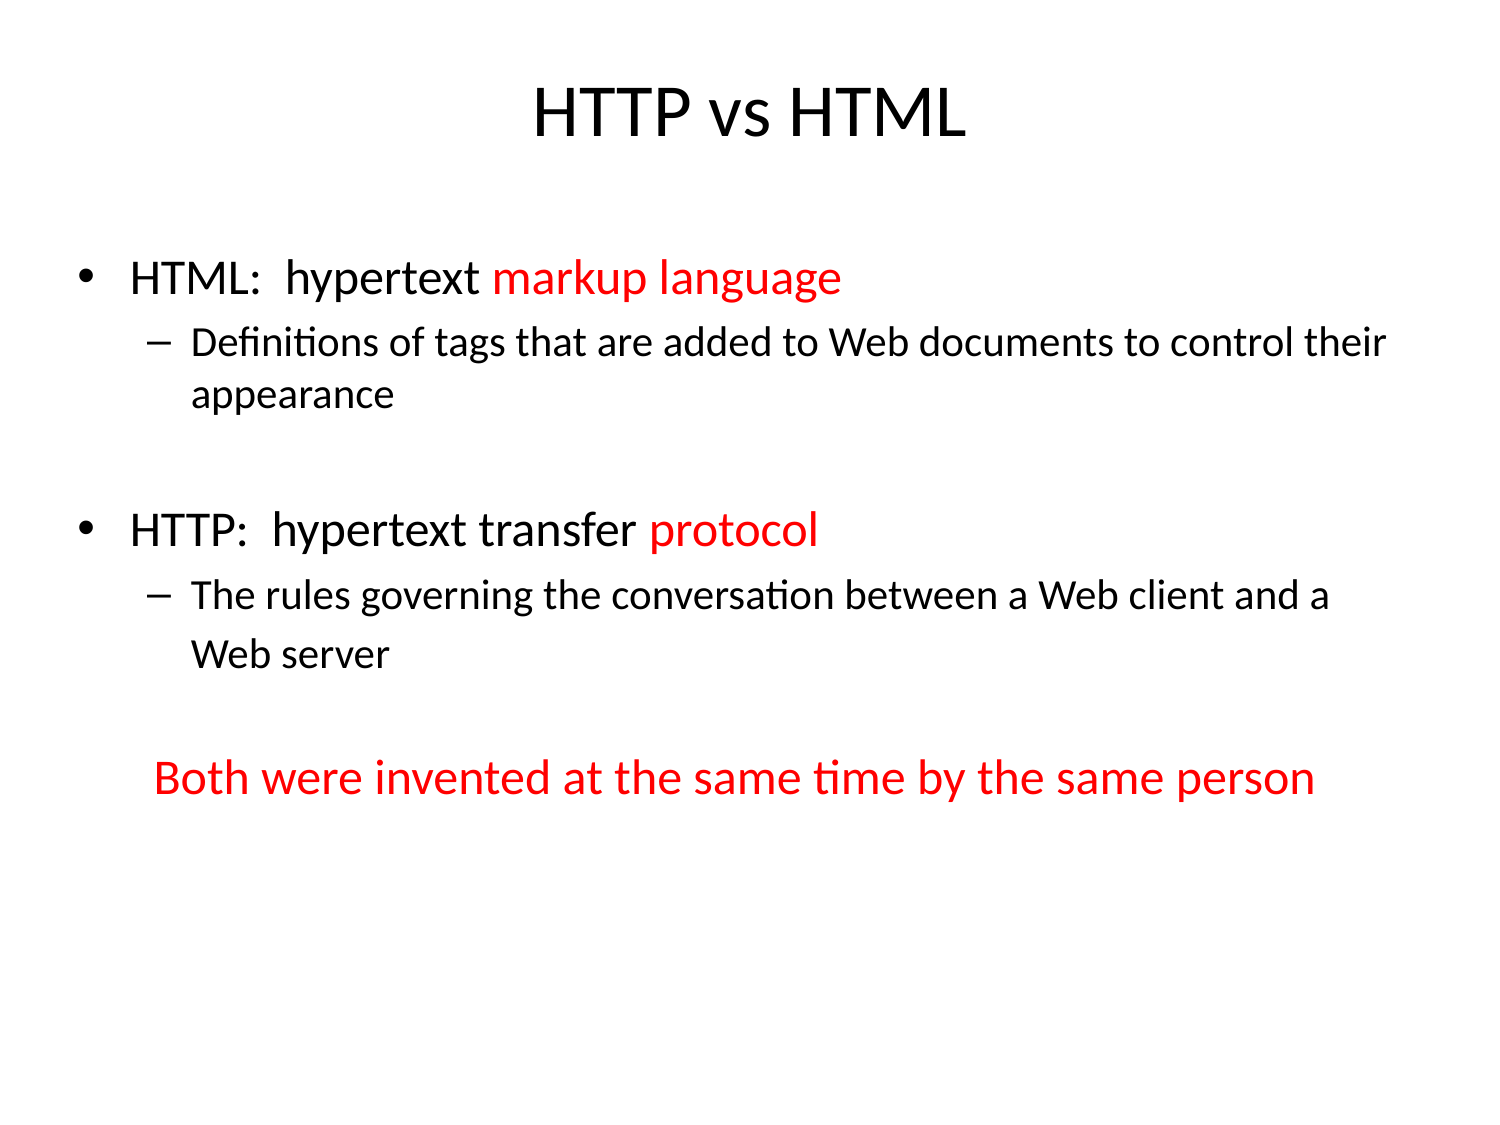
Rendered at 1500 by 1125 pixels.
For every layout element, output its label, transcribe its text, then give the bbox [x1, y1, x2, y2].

title HTTP vs HTML [75, 50, 1425, 163]
list HTML: hypertext markup language Definitions of tags that are added to Web documents to control their appearance HTTP: hypertext transfer protocol The rules governing the conversation between a Web client and a Web server [62, 237, 1425, 688]
text_box Both were invented at the same time by the same person [138, 737, 1332, 813]
